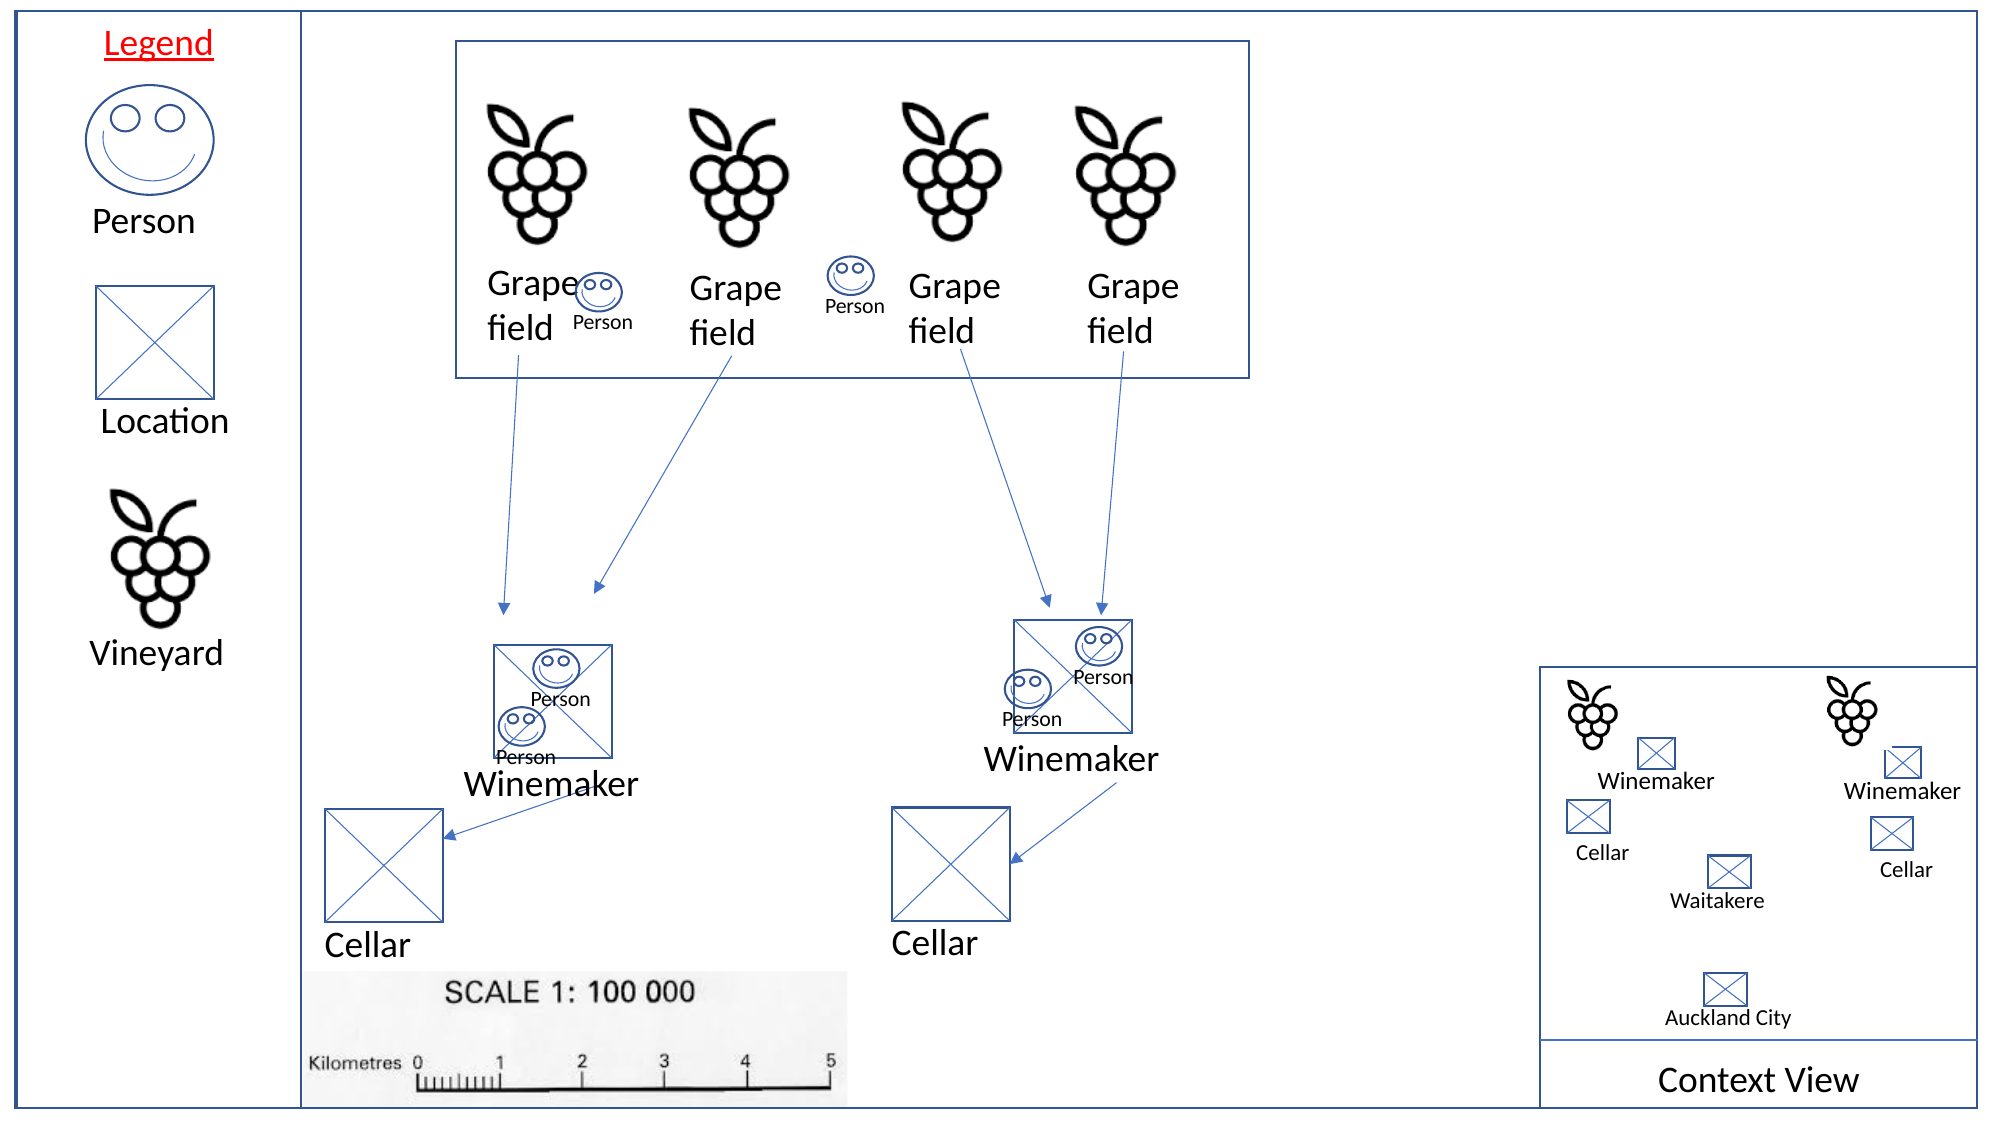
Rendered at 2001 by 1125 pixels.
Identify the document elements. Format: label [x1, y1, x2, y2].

text_box [1561, 800, 1645, 874]
text_box [960, 348, 1050, 608]
picture [84, 482, 239, 637]
text_box [1828, 747, 1978, 813]
text_box [1649, 972, 1808, 1039]
text_box [478, 707, 574, 778]
text_box [513, 649, 609, 721]
picture [1049, 99, 1205, 254]
text_box [593, 355, 732, 594]
text_box [967, 619, 1176, 787]
text_box [555, 272, 651, 344]
picture [461, 97, 616, 253]
text_box [1055, 627, 1151, 698]
picture [876, 95, 1031, 250]
text_box [1864, 817, 1949, 891]
text_box [1009, 782, 1117, 865]
text_box [15, 10, 1978, 1109]
text_box [324, 808, 443, 923]
text_box [503, 355, 519, 616]
text_box [807, 256, 903, 328]
text_box [984, 669, 1080, 741]
text_box [1101, 351, 1124, 616]
text_box [442, 786, 594, 839]
text_box [1653, 855, 1782, 921]
text_box [1582, 737, 1731, 803]
picture [663, 101, 818, 256]
picture [1813, 672, 1892, 750]
text_box [876, 807, 1010, 972]
picture [1554, 676, 1632, 754]
text_box [447, 644, 656, 812]
